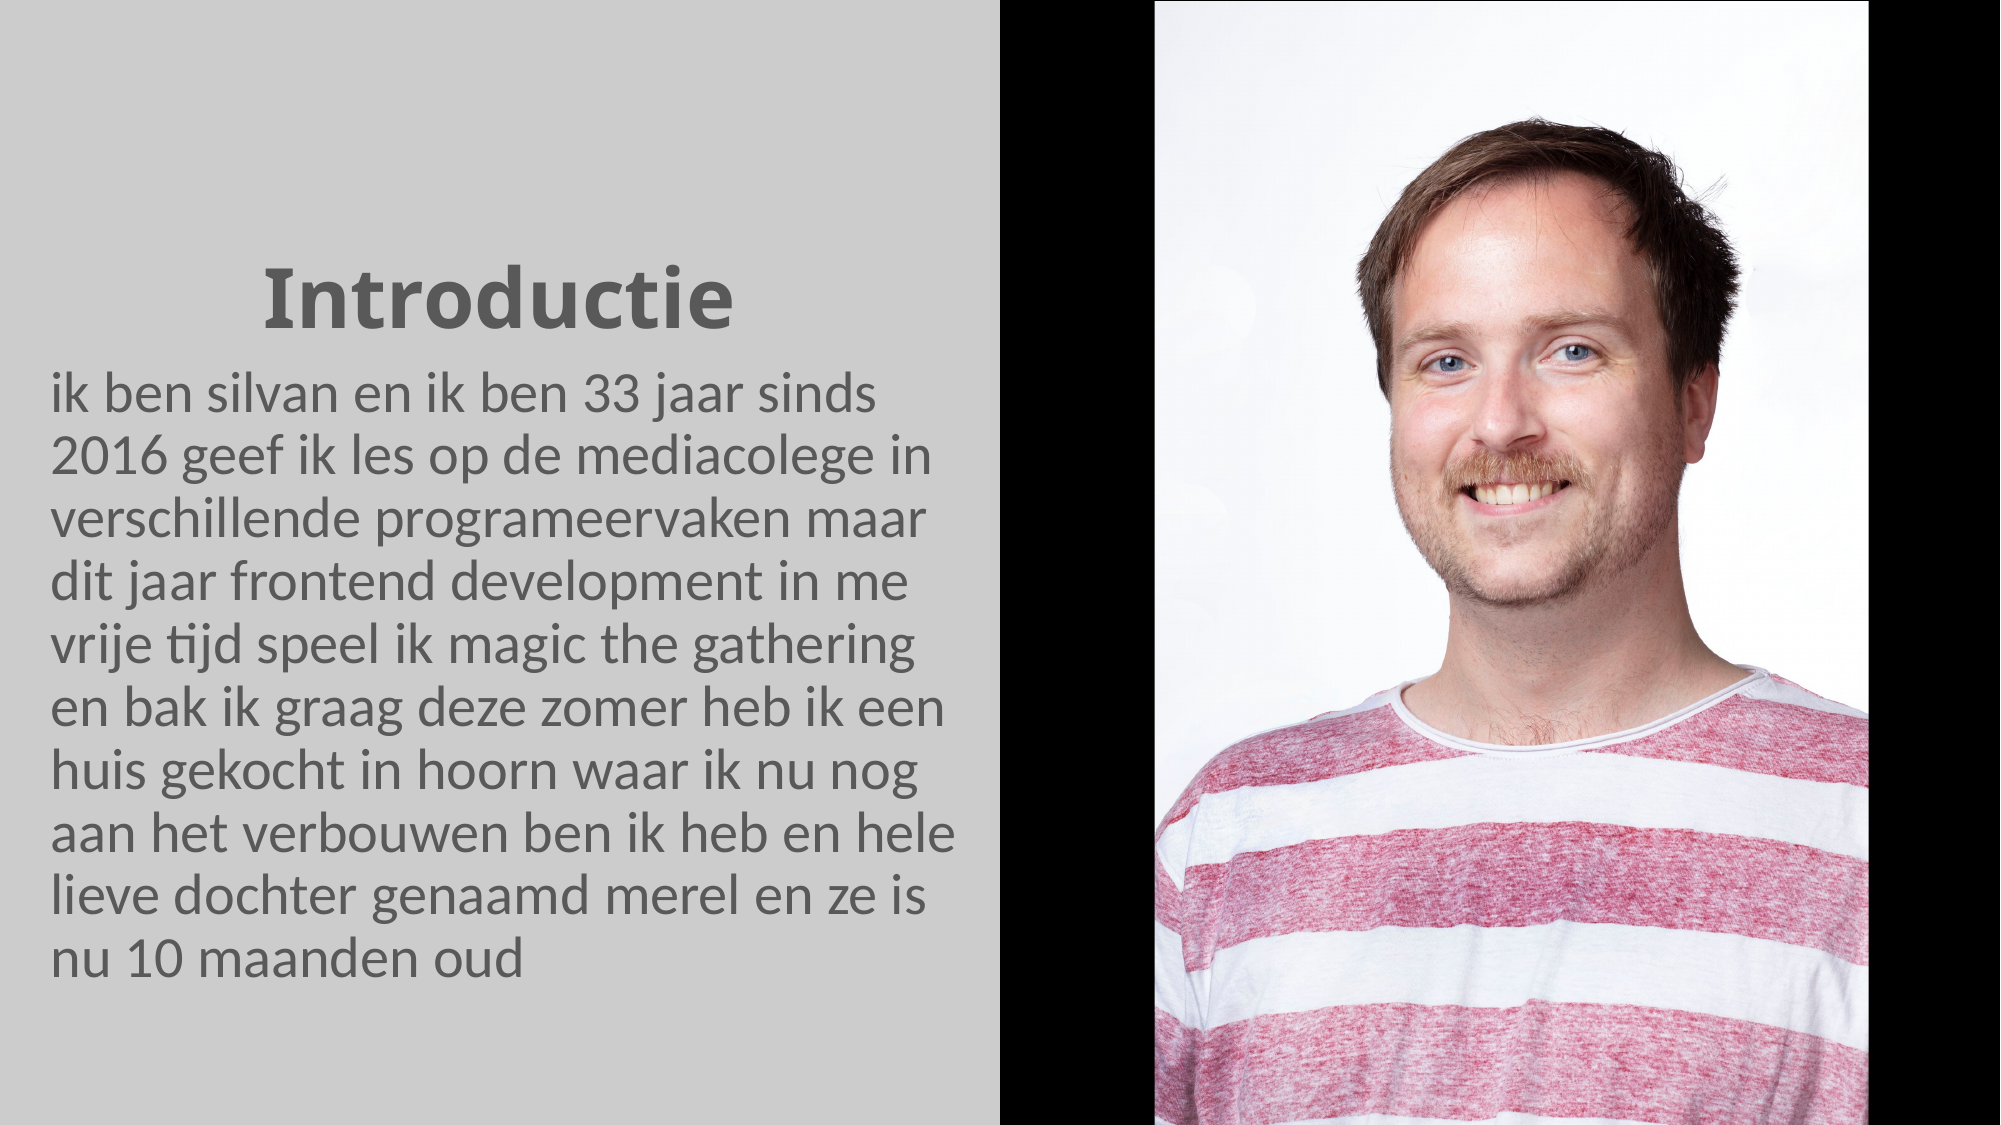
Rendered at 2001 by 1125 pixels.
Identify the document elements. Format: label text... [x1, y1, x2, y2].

title Introductie [142, 112, 858, 354]
list ik ben silvan en ik ben 33 jaar sinds 2016 geef ik les op de mediacolege in verschillende programeervaken maar dit jaar frontend development in me vrije tijd speel ik magic the gathering en bak ik graag deze zomer heb ik een huis gekocht in hoorn waar ik nu nog aan het verbouwen ben ik heb en hele lieve dochter genaamd merel en ze is nu 10 maanden oud [35, 354, 982, 1015]
picture [1154, 1, 1869, 1125]
text_box [0, 0, 1001, 1125]
text_box [1001, 0, 2000, 1125]
